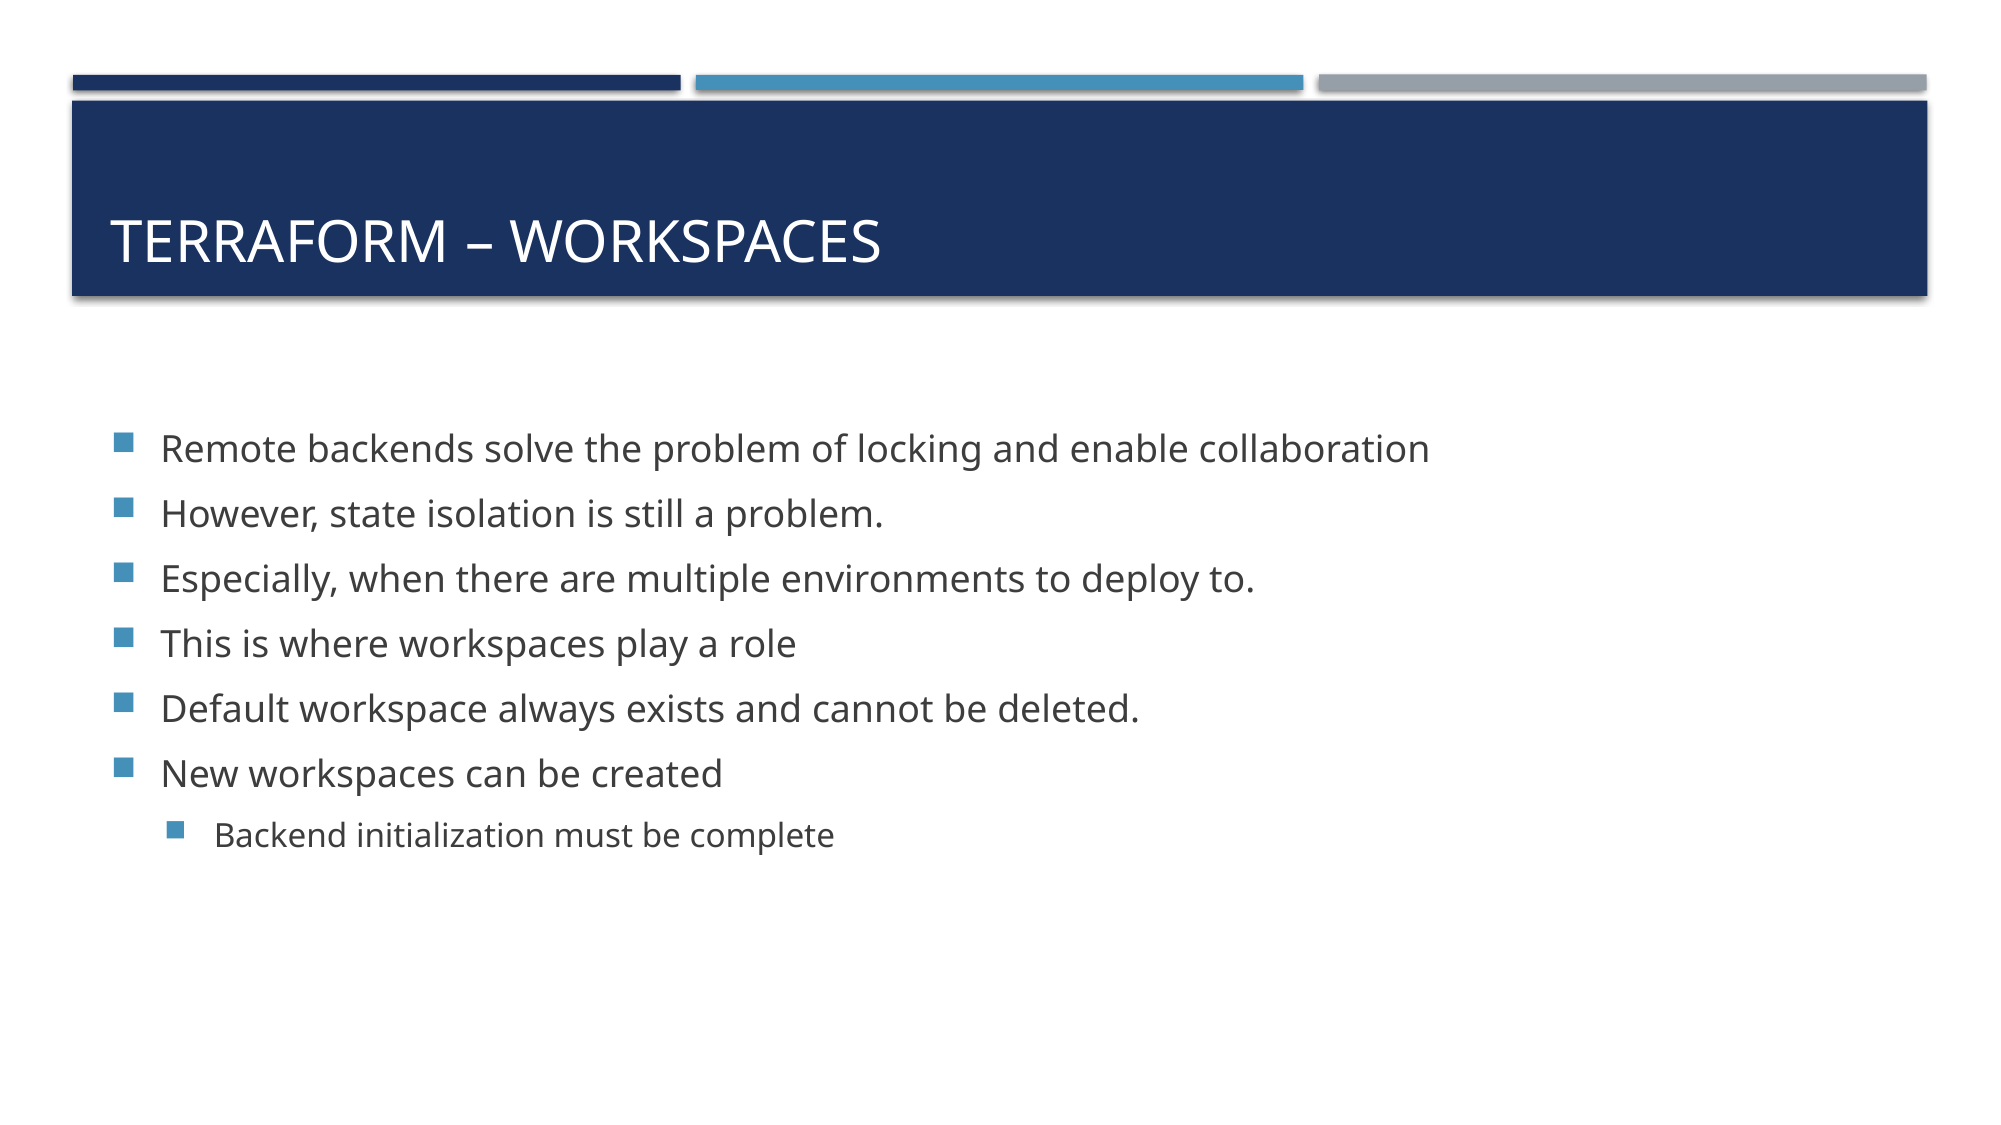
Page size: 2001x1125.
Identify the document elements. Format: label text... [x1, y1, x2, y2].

title Terraform – Workspaces [95, 115, 1905, 282]
list Remote backends solve the problem of locking and enable collaboration However, state isolation is still a problem. Especially, when there are multiple environments to deploy to. This is where workspaces play a role Default workspace always exists and cannot be deleted. New workspaces can be created Backend initialization must be complete [95, 357, 1905, 962]
